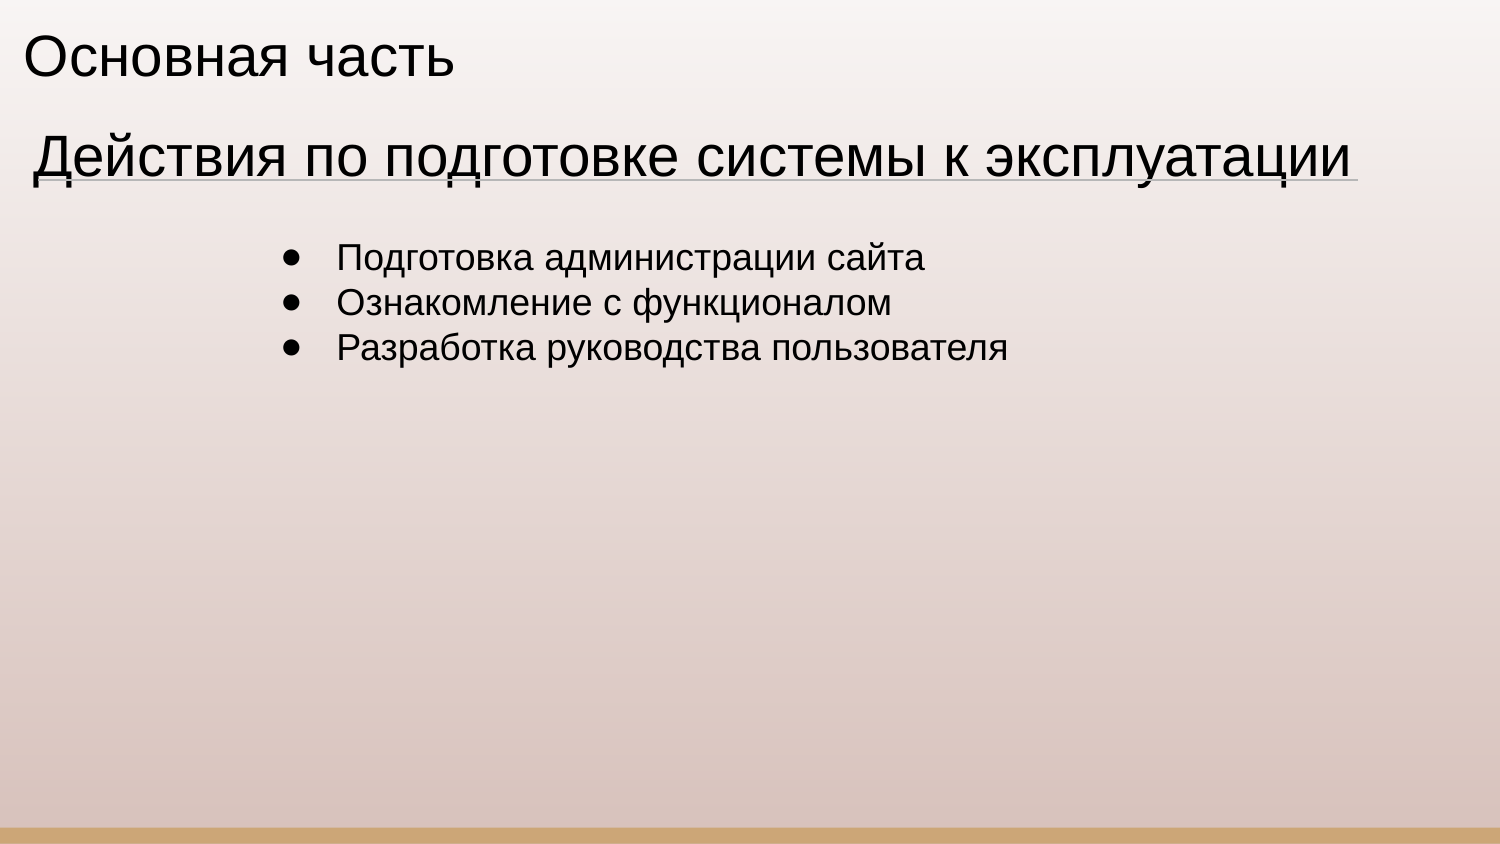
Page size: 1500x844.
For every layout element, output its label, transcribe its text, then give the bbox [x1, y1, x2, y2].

title Основная часть [8, 10, 485, 104]
text_box Подготовка администрации сайта Ознакомление с функционалом Разработка руководства пользователя [246, 217, 1464, 809]
text_box Действия по подготовке системы к эксплуатации [18, 103, 1450, 197]
